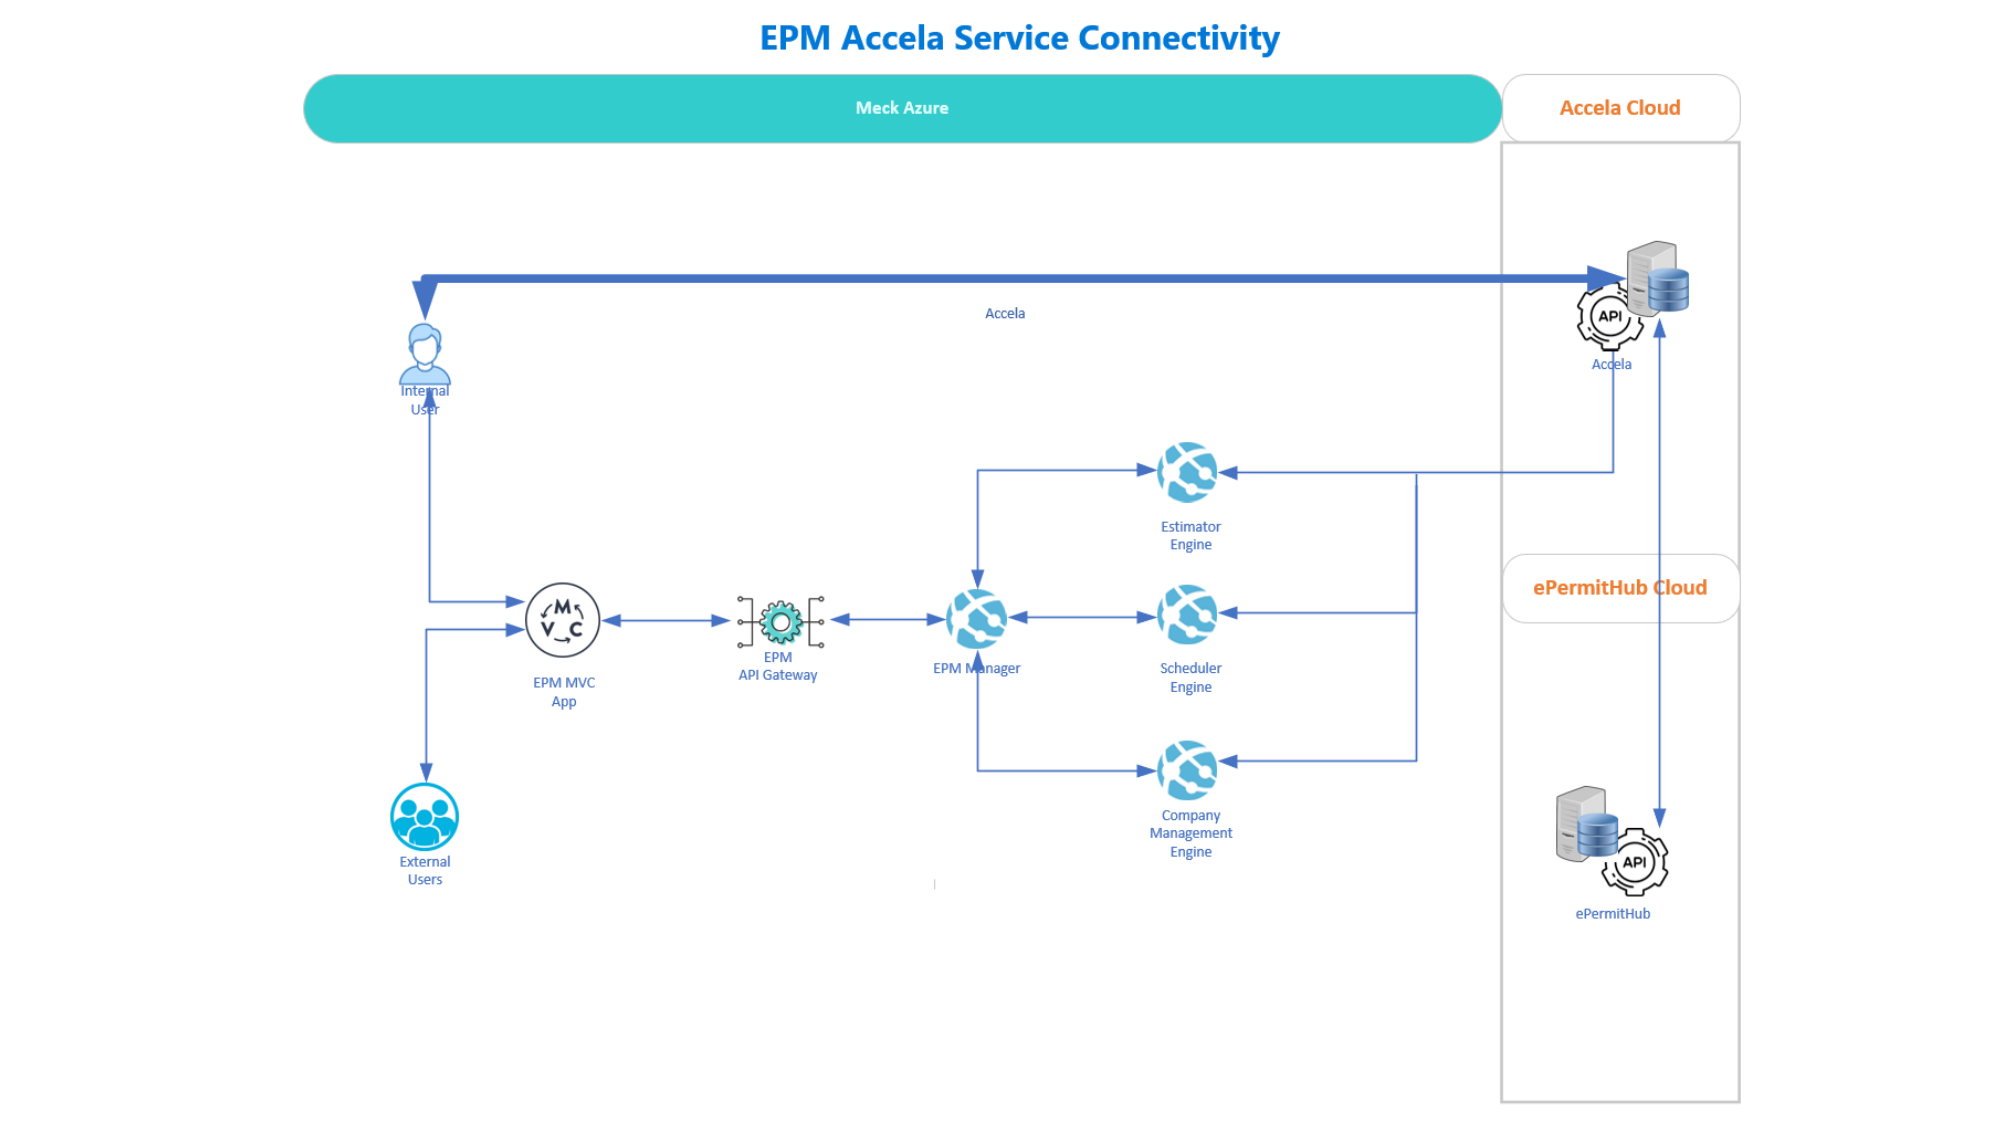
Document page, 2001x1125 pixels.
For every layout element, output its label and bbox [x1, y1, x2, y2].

picture [289, 22, 1755, 1122]
